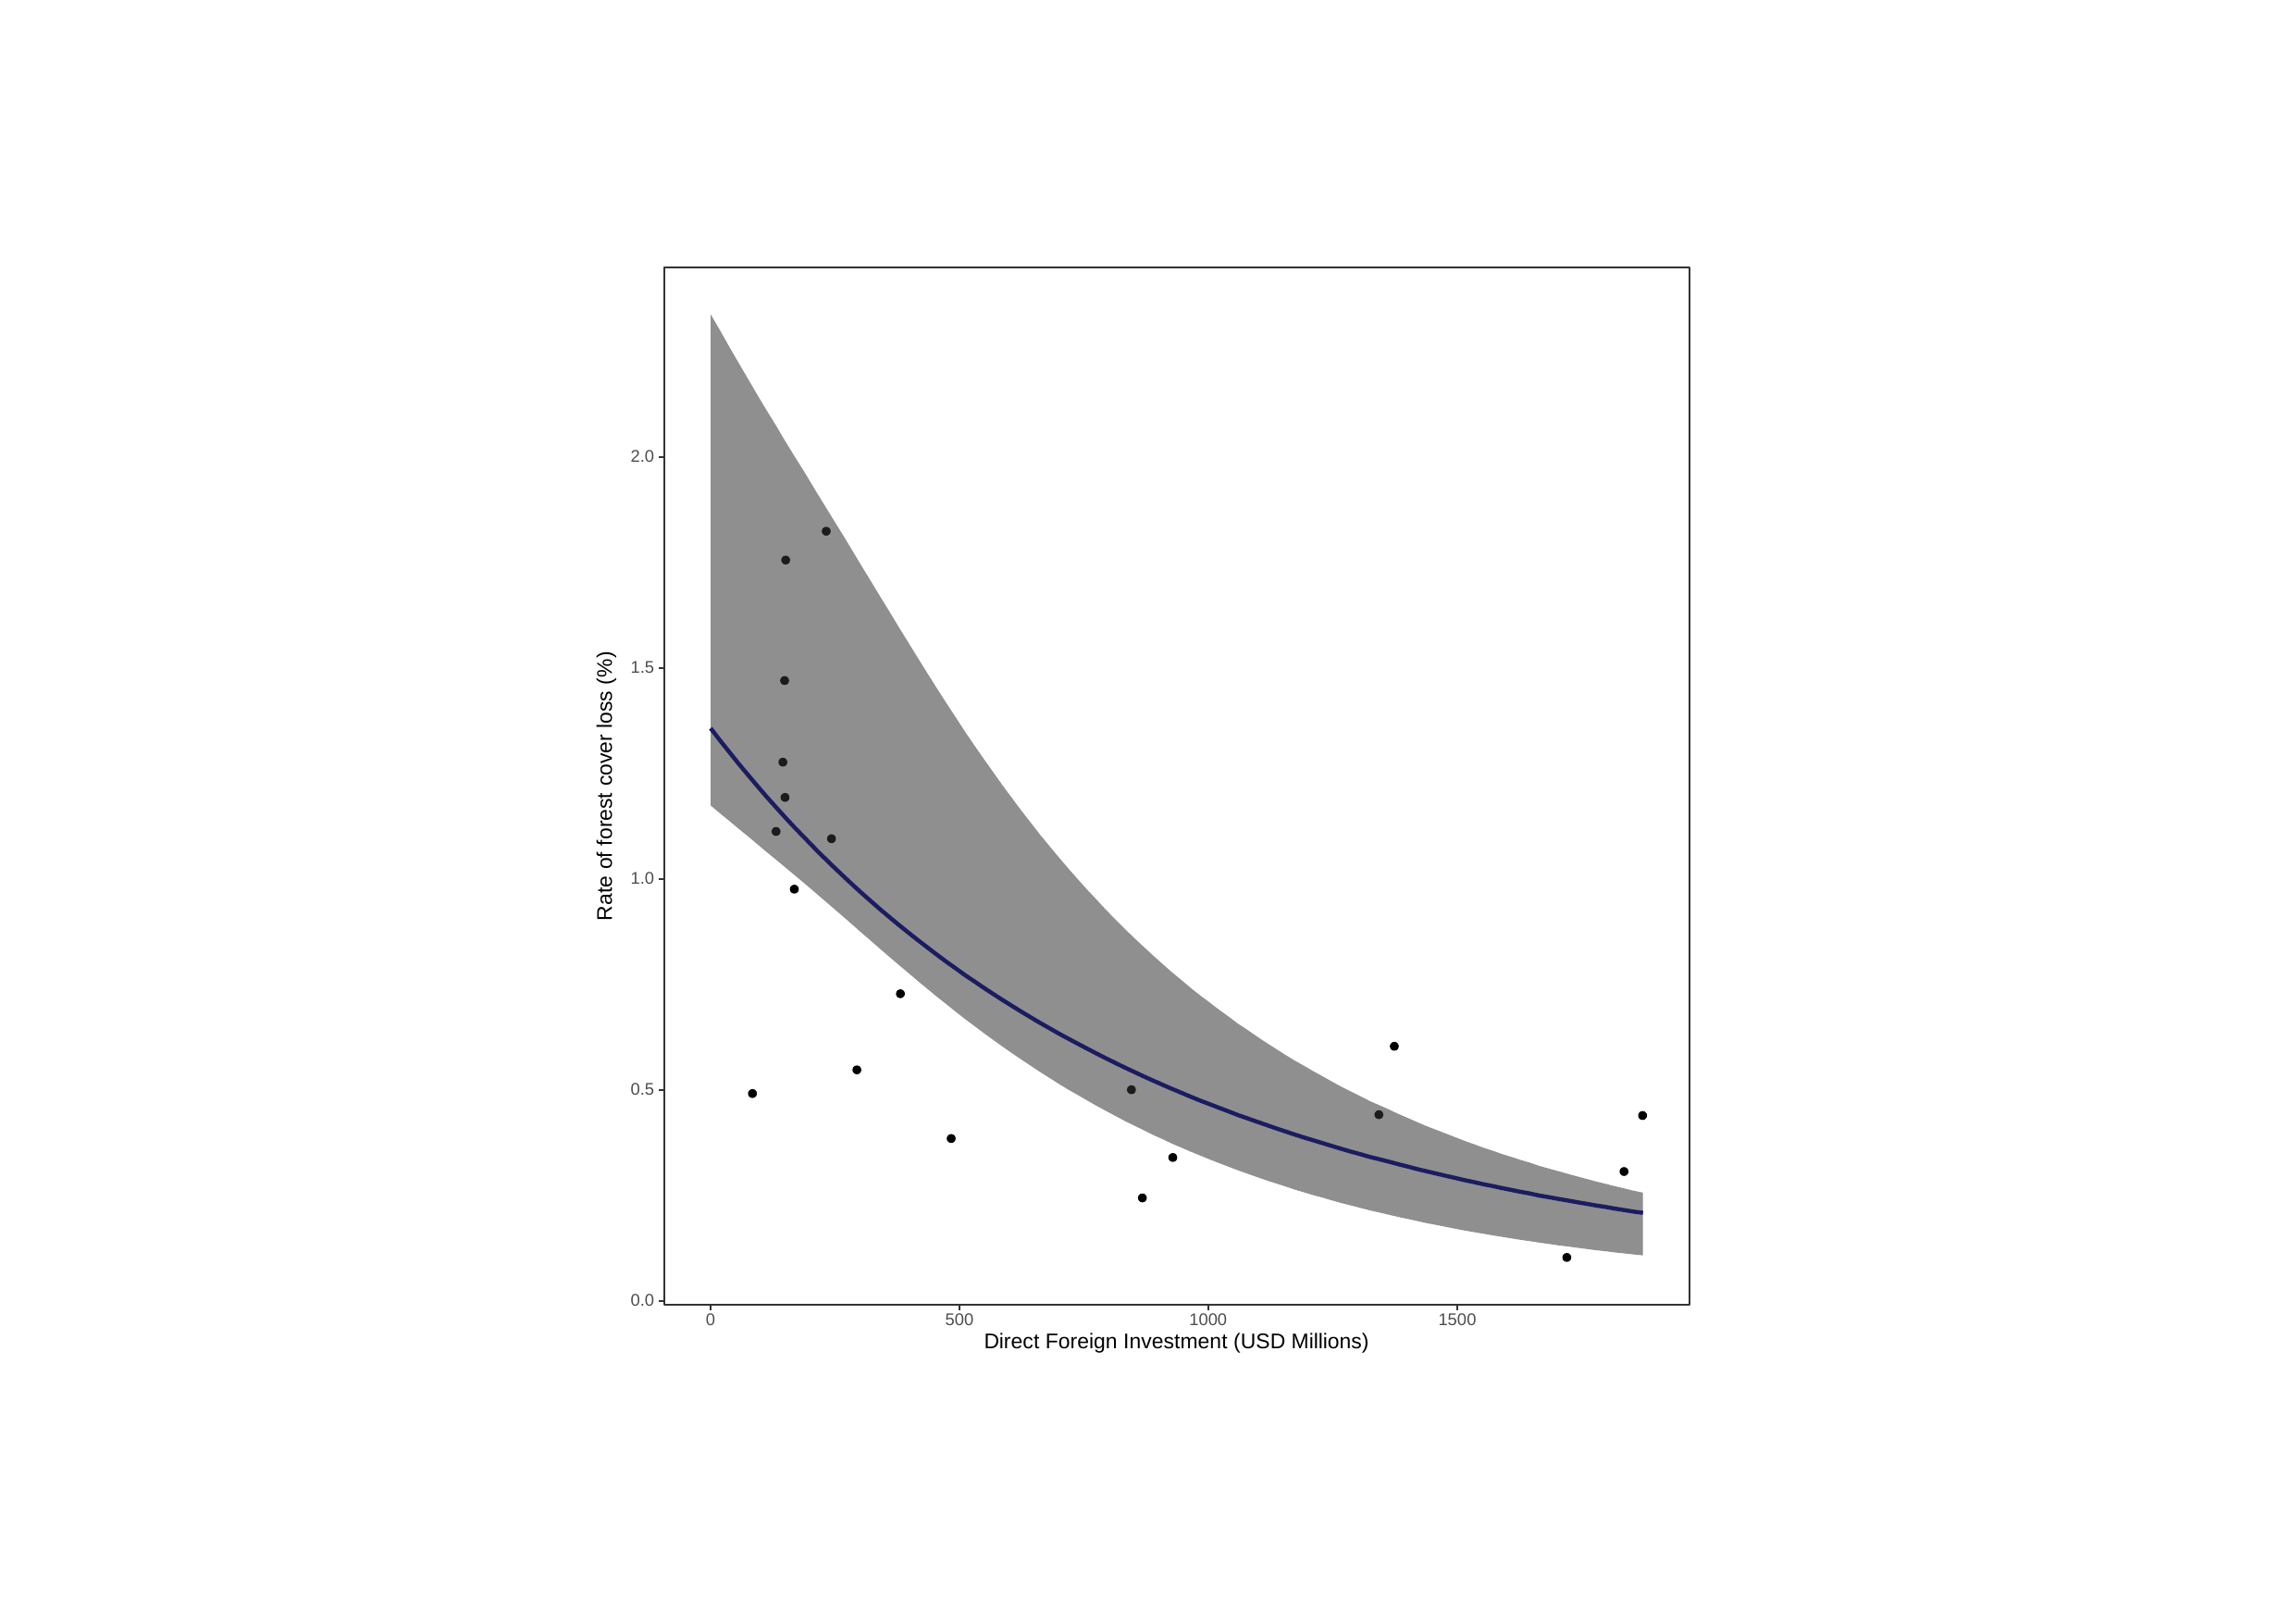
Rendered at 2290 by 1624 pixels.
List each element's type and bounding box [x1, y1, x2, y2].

text_box [589, 256, 1701, 1368]
